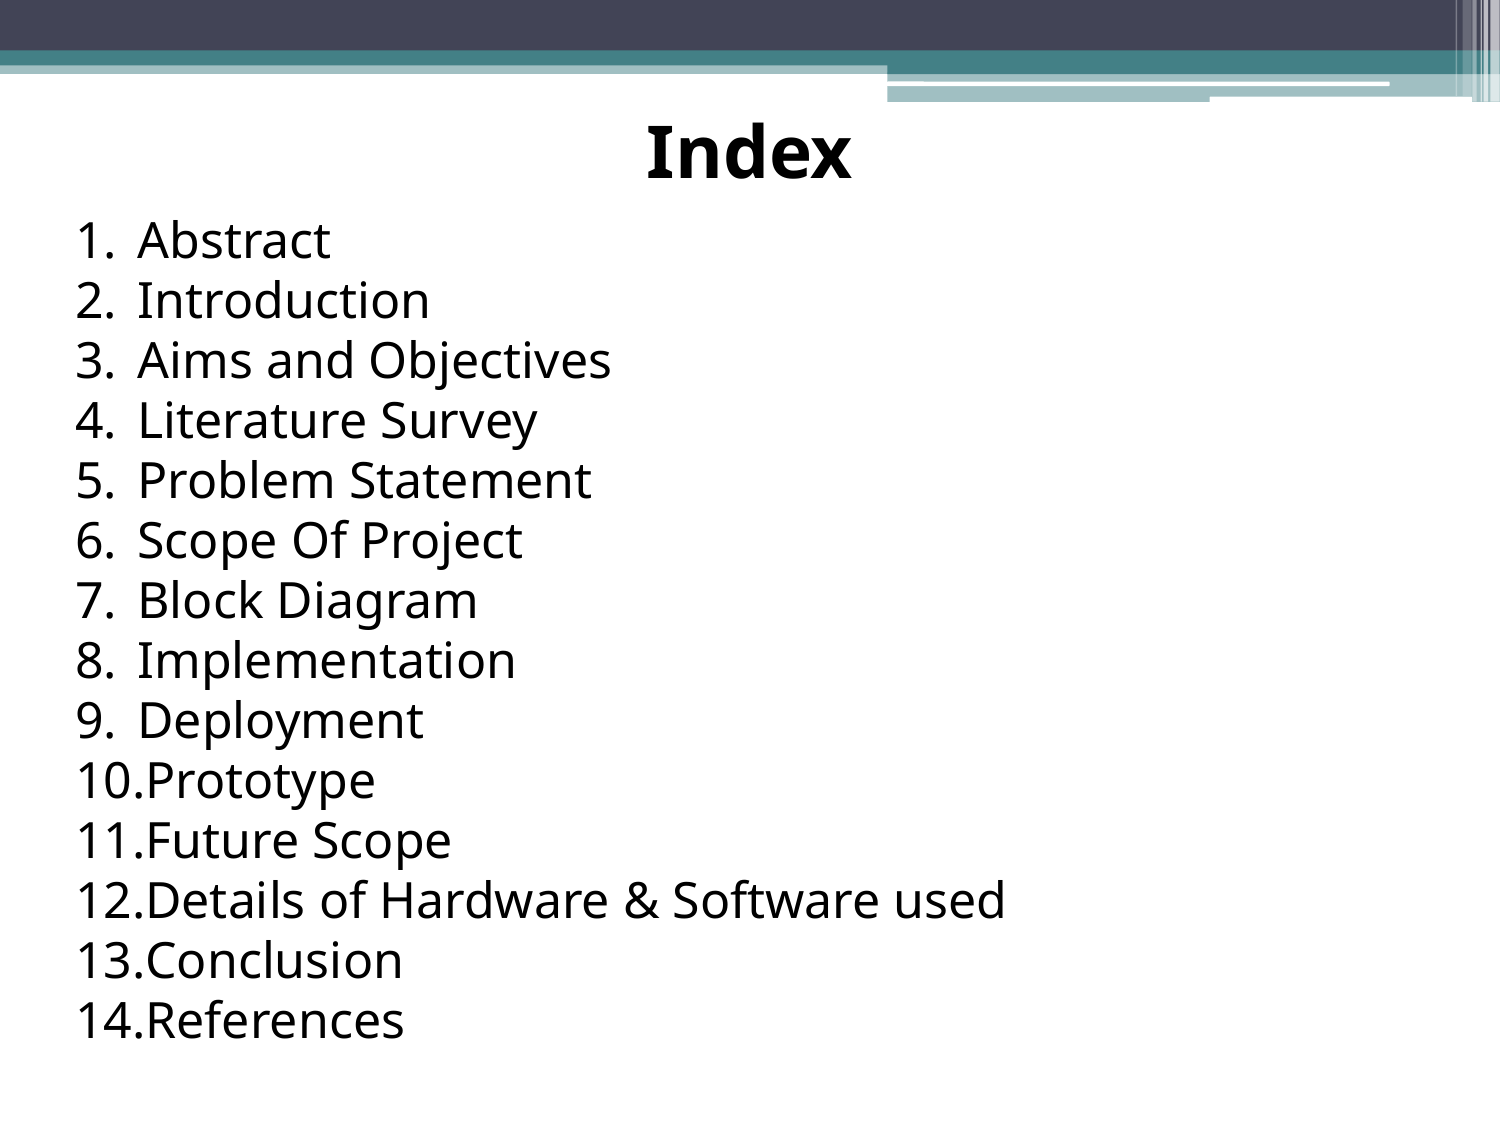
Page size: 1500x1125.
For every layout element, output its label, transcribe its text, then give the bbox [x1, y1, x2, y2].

text_box Abstract Introduction Aims and Objectives Literature Survey Problem Statement Scope Of Project Block Diagram Implementation Deployment Prototype Future Scope Details of Hardware & Software used Conclusion References [47, 201, 1453, 1057]
text_box Index [200, 98, 1300, 201]
